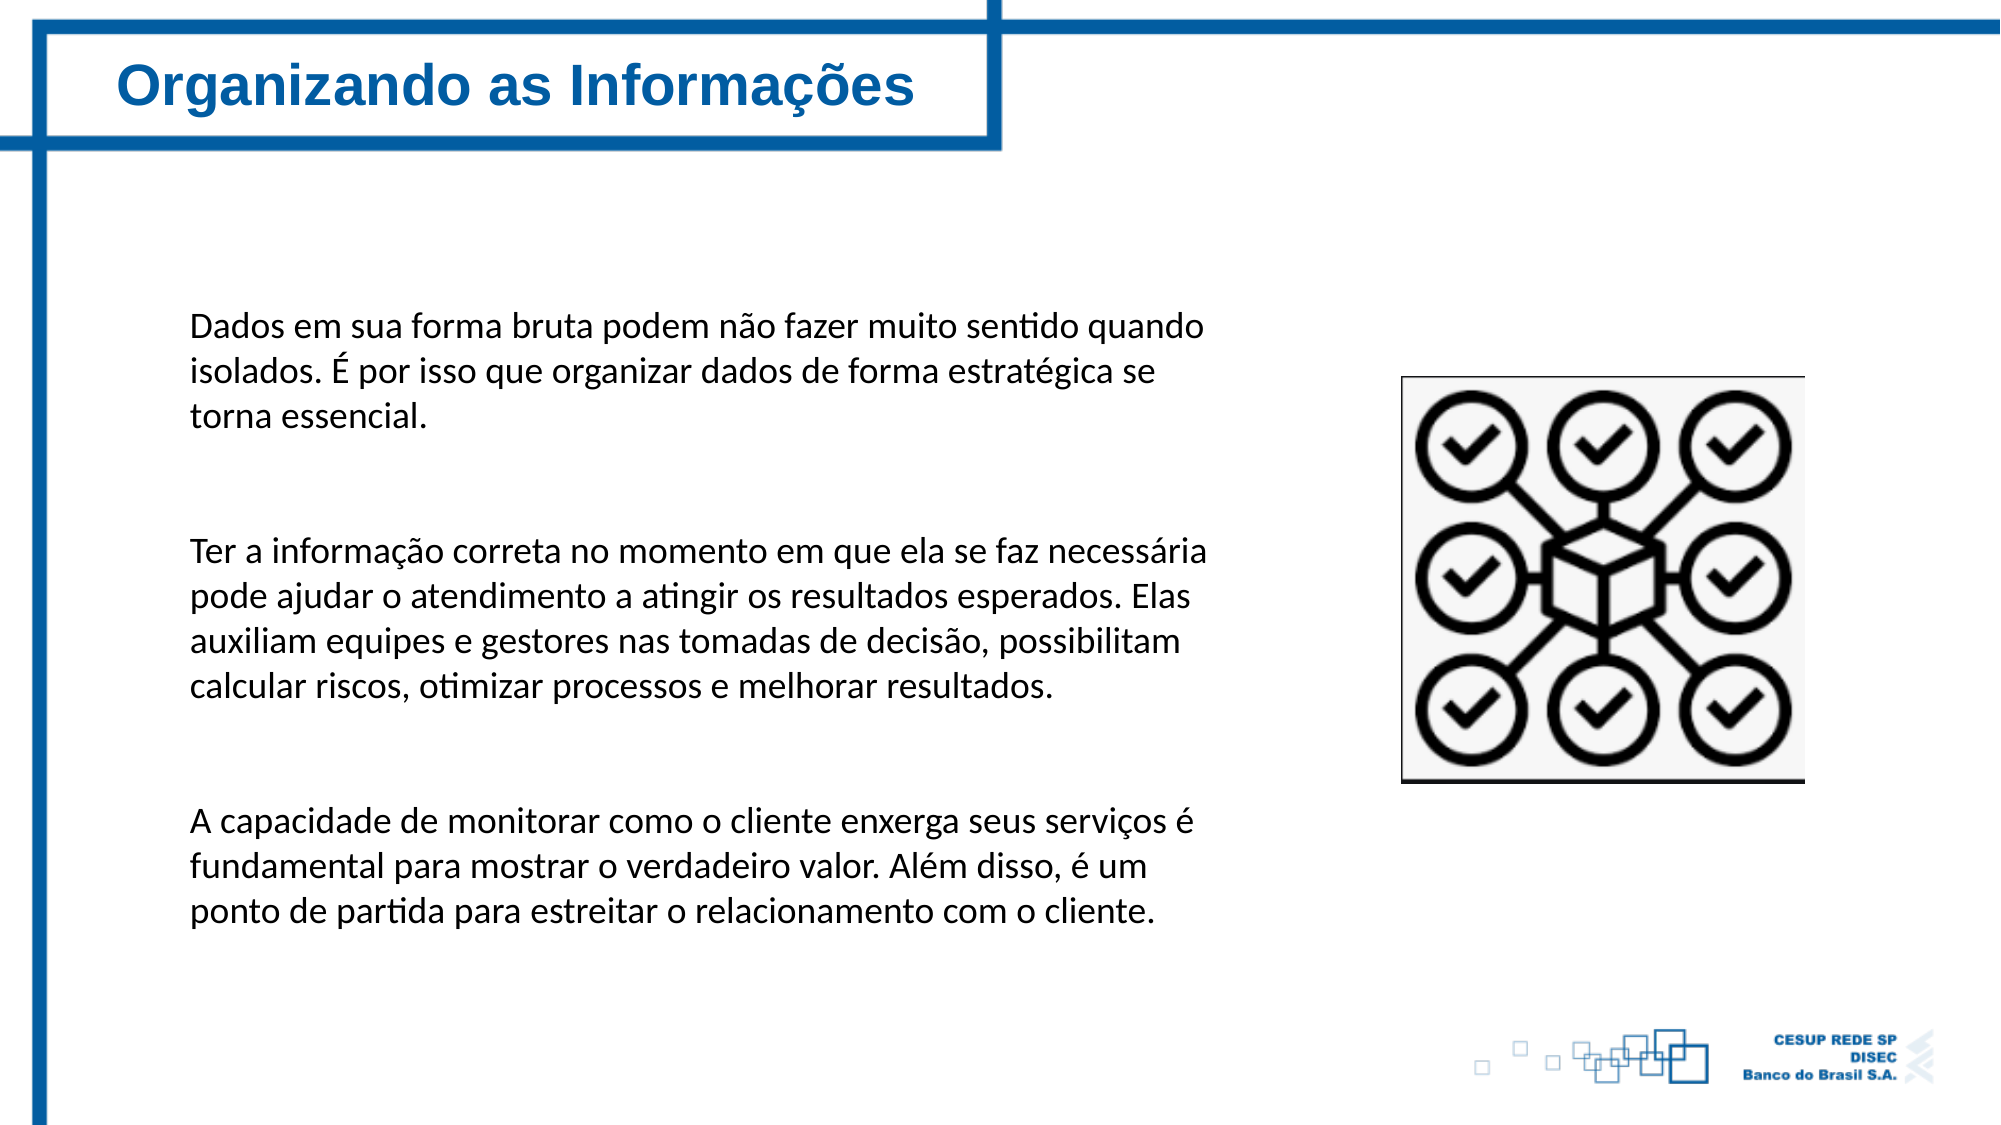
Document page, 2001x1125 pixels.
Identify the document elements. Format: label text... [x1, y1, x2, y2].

text_box Dados em sua forma bruta podem não fazer muito sentido quando isolados. É por isso que organizar dados de forma estratégica se torna essencial. Ter a informação correta no momento em que ela se faz necessária pode ajudar o atendimento a atingir os resultados esperados. Elas auxiliam equipes e gestores nas tomadas de decisão, possibilitam calcular riscos, otimizar processos e melhorar resultados. A capacidade de monitorar como o cliente enxerga seus serviços é fundamental para mostrar o verdadeiro valor. Além disso, é um ponto de partida para estreitar o relacionamento com o cliente. [175, 248, 1259, 1029]
picture [0, 0, 2000, 1125]
text_box Organizando as Informações [32, 0, 1000, 177]
